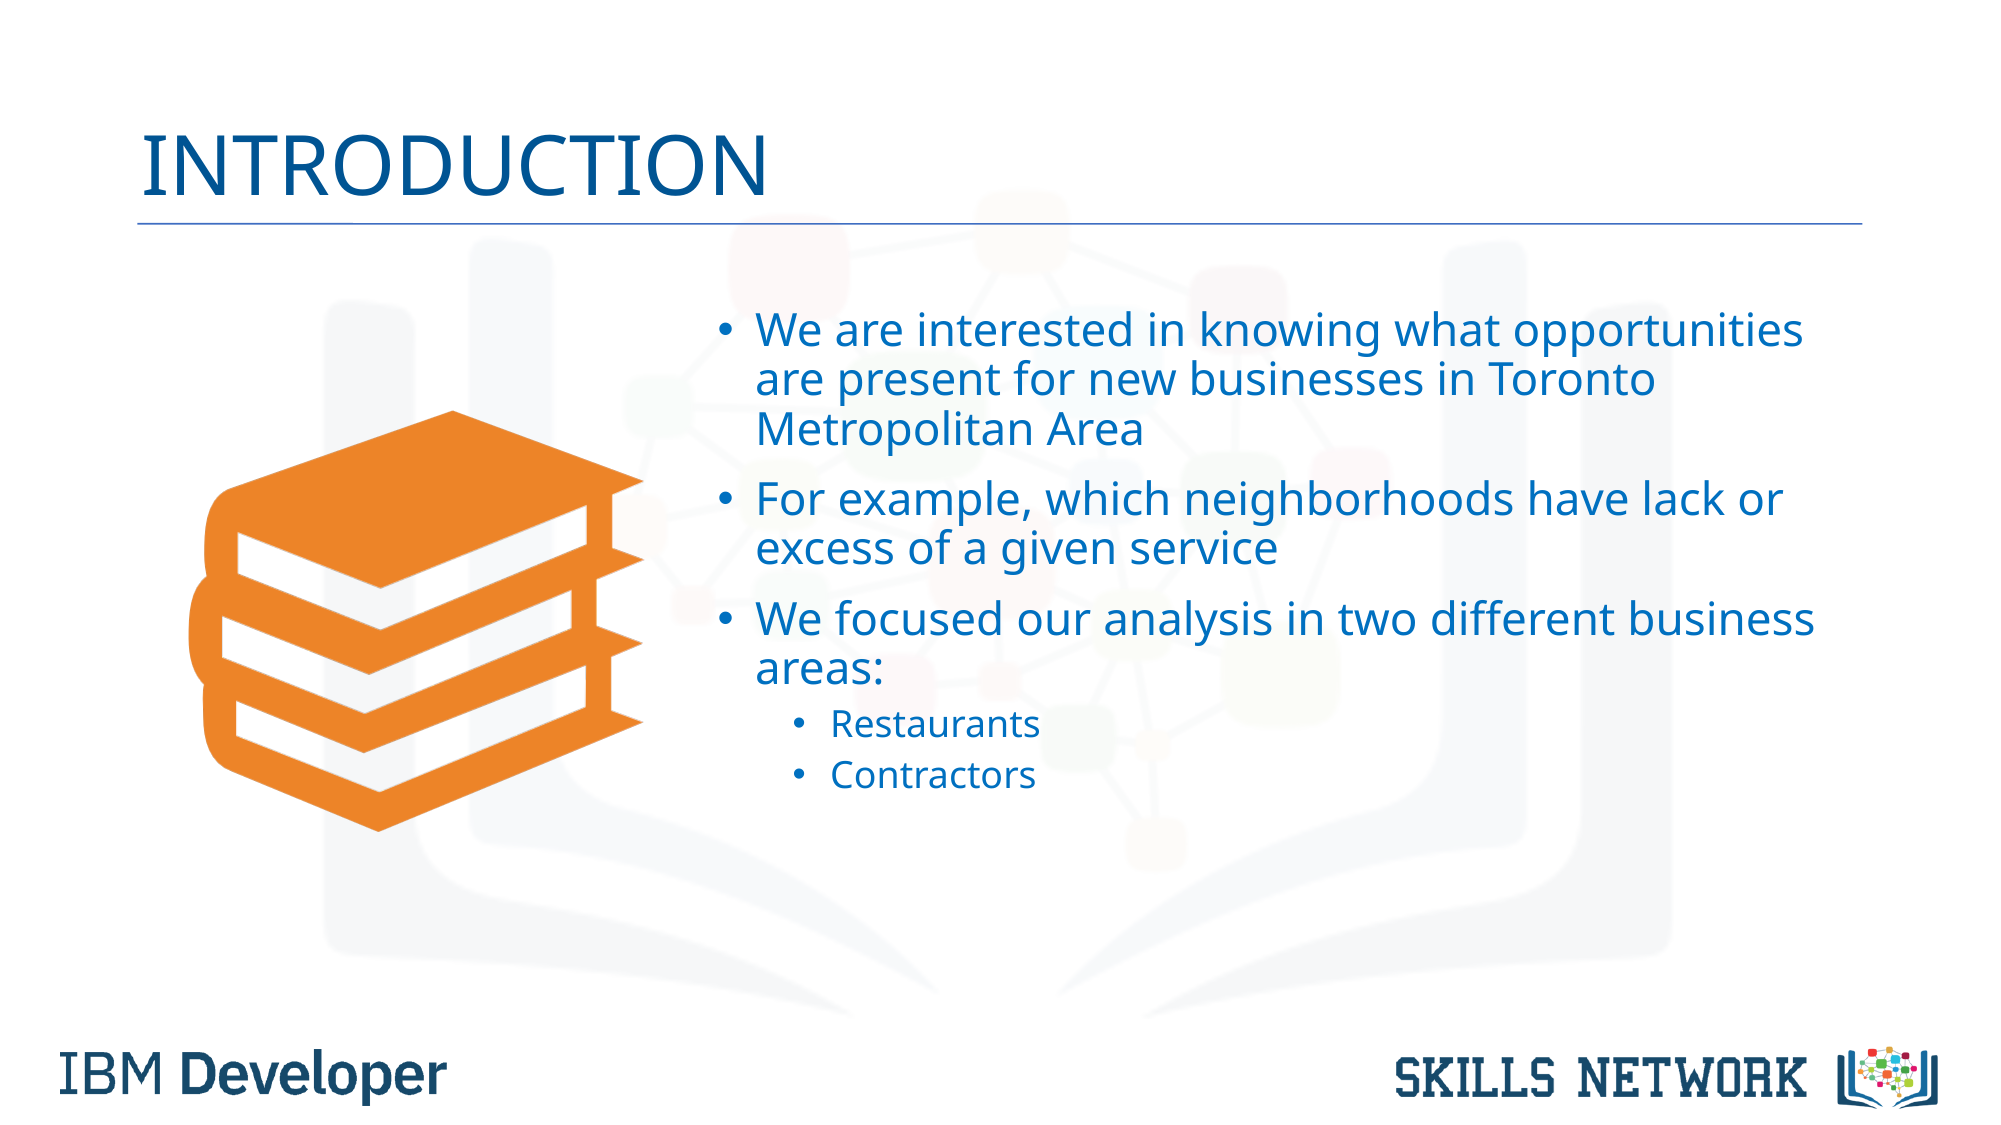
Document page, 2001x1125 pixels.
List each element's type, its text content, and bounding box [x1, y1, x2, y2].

picture [162, 370, 665, 873]
text_box INTRODUCTION [126, 59, 1381, 278]
text_box We are interested in knowing what opportunities are present for new businesses in Toronto Metropolitan Area For example, which neighborhoods have lack or excess of a given service We focused our analysis in two different business areas: Restaurants Contractors [702, 299, 1863, 1014]
picture [55, 1045, 459, 1108]
picture [1390, 1045, 1945, 1111]
